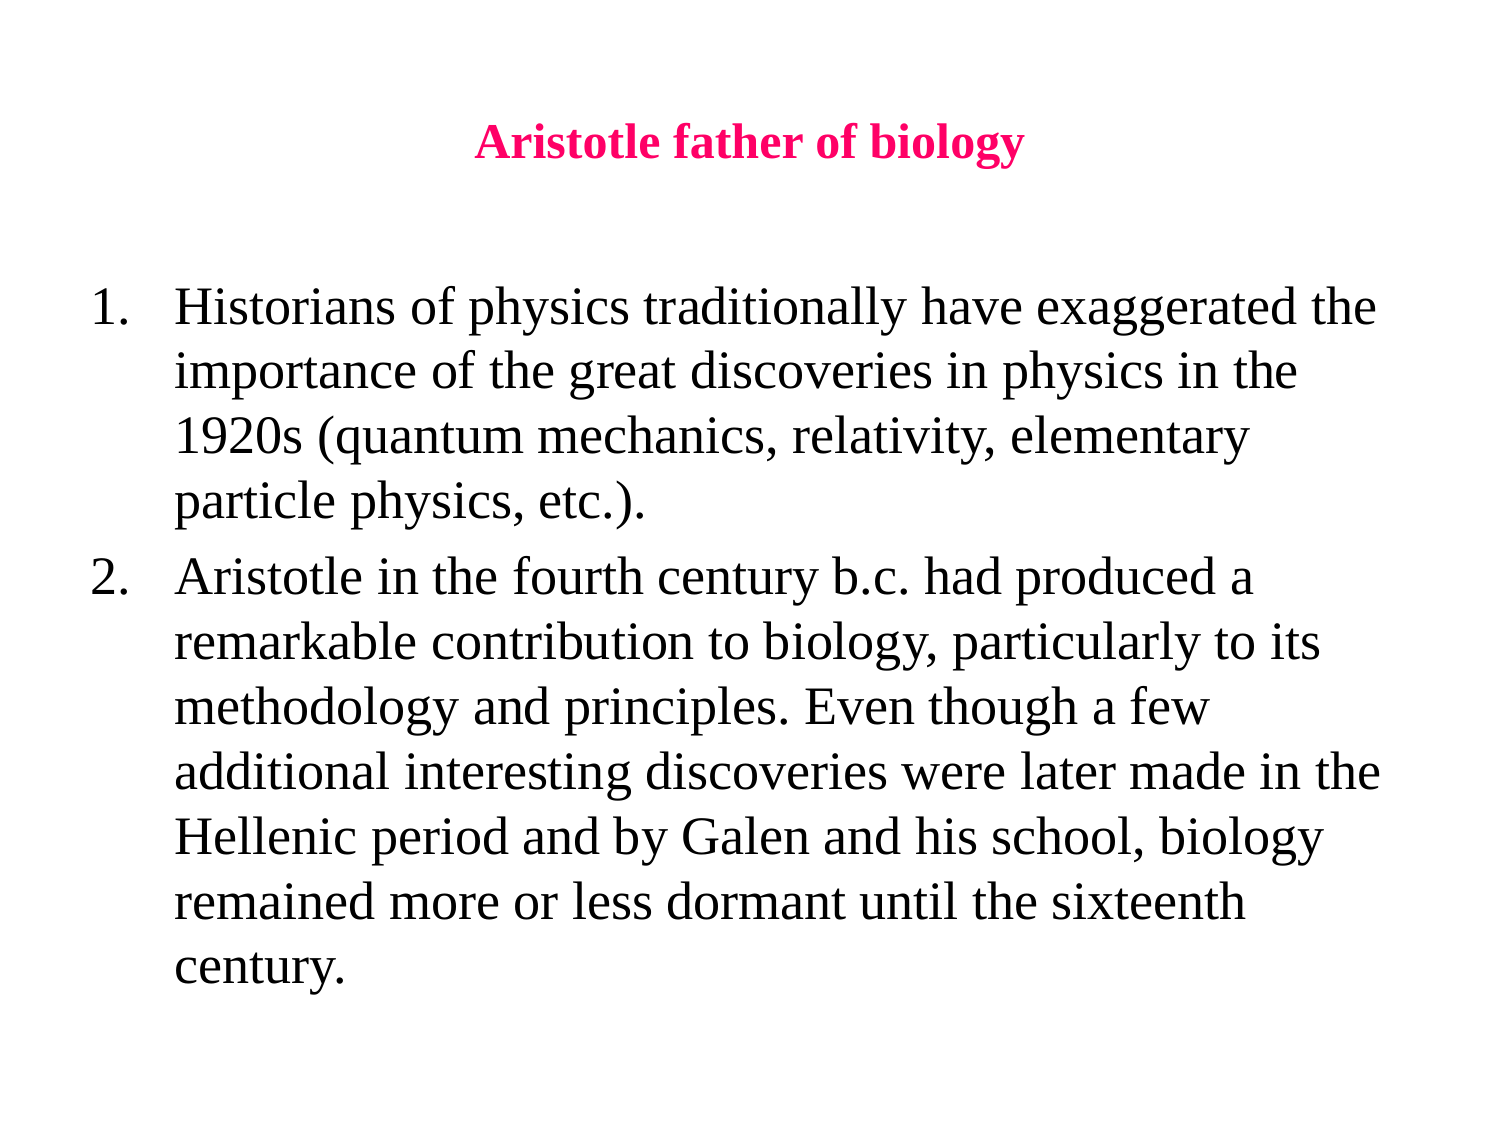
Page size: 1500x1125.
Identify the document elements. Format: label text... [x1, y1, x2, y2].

title Aristotle father of biology [75, 45, 1425, 233]
list Historians of physics traditionally have exaggerated the importance of the great discoveries in physics in the 1920s (quantum mechanics, relativity, elementary particle physics, etc.). Aristotle in the fourth century b.c. had produced a remarkable contribution to biology, particularly to its methodology and principles. Even though a few additional interesting discoveries were later made in the Hellenic period and by Galen and his school, biology remained more or less dormant until the sixteenth century. [75, 262, 1425, 1005]
